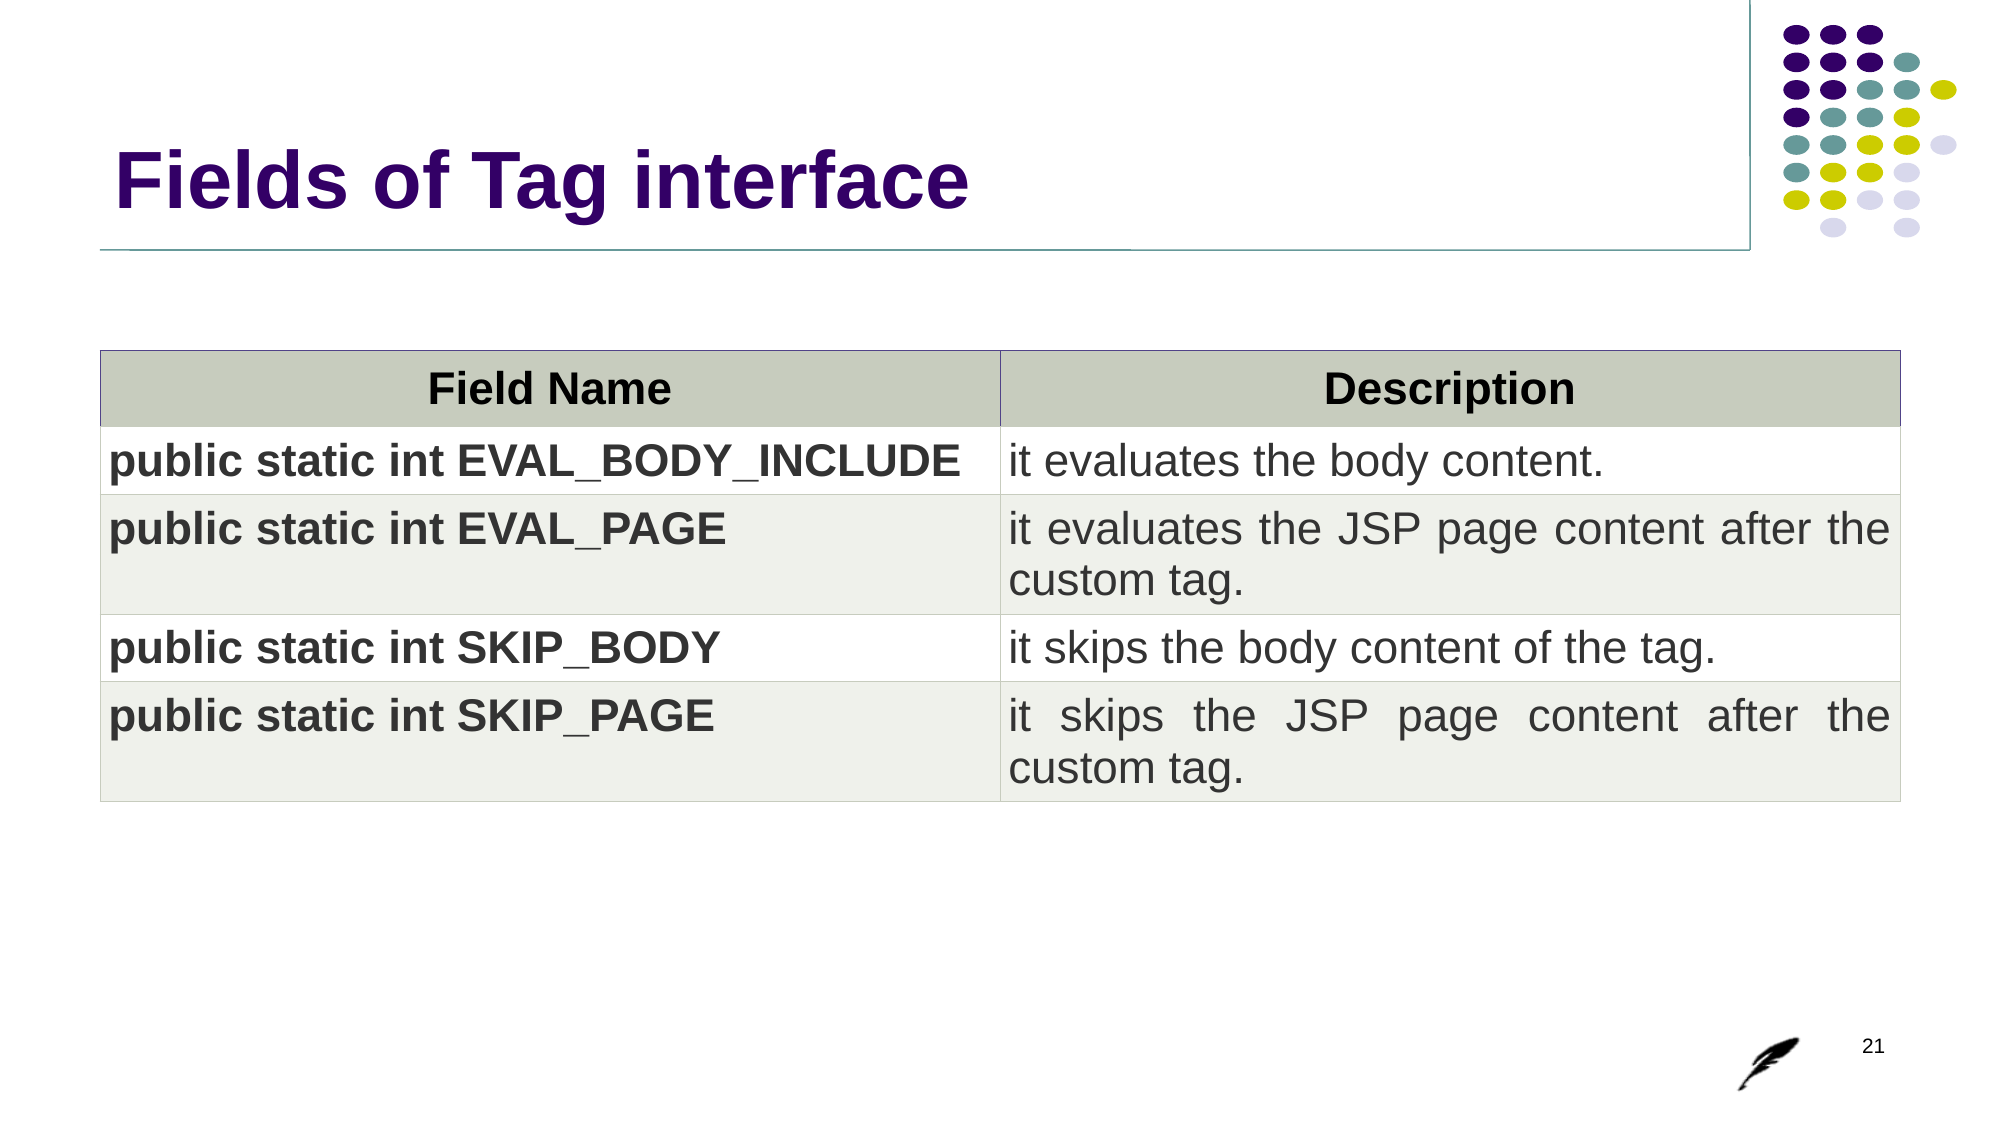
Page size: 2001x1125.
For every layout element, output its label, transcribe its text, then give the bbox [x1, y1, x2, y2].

table_header Description [1001, 351, 1900, 426]
table_cell it evaluates the body content. [1001, 427, 1900, 494]
title Fields of Tag interface [99, 20, 1750, 233]
table_cell public static int SKIP_PAGE [101, 682, 1000, 801]
table_cell public static int EVAL_BODY_INCLUDE [101, 427, 1000, 494]
table_cell it evaluates the JSP page content after the custom tag. [1001, 495, 1900, 614]
table_header Field Name [101, 351, 1000, 426]
table_cell it skips the JSP page content after the custom tag. [1001, 682, 1900, 801]
table_cell public static int EVAL_PAGE [101, 495, 1000, 614]
table_cell it skips the body content of the tag. [1001, 615, 1900, 681]
slide_number 21 [1433, 1025, 1900, 1100]
table_cell public static int SKIP_BODY [101, 615, 1000, 681]
